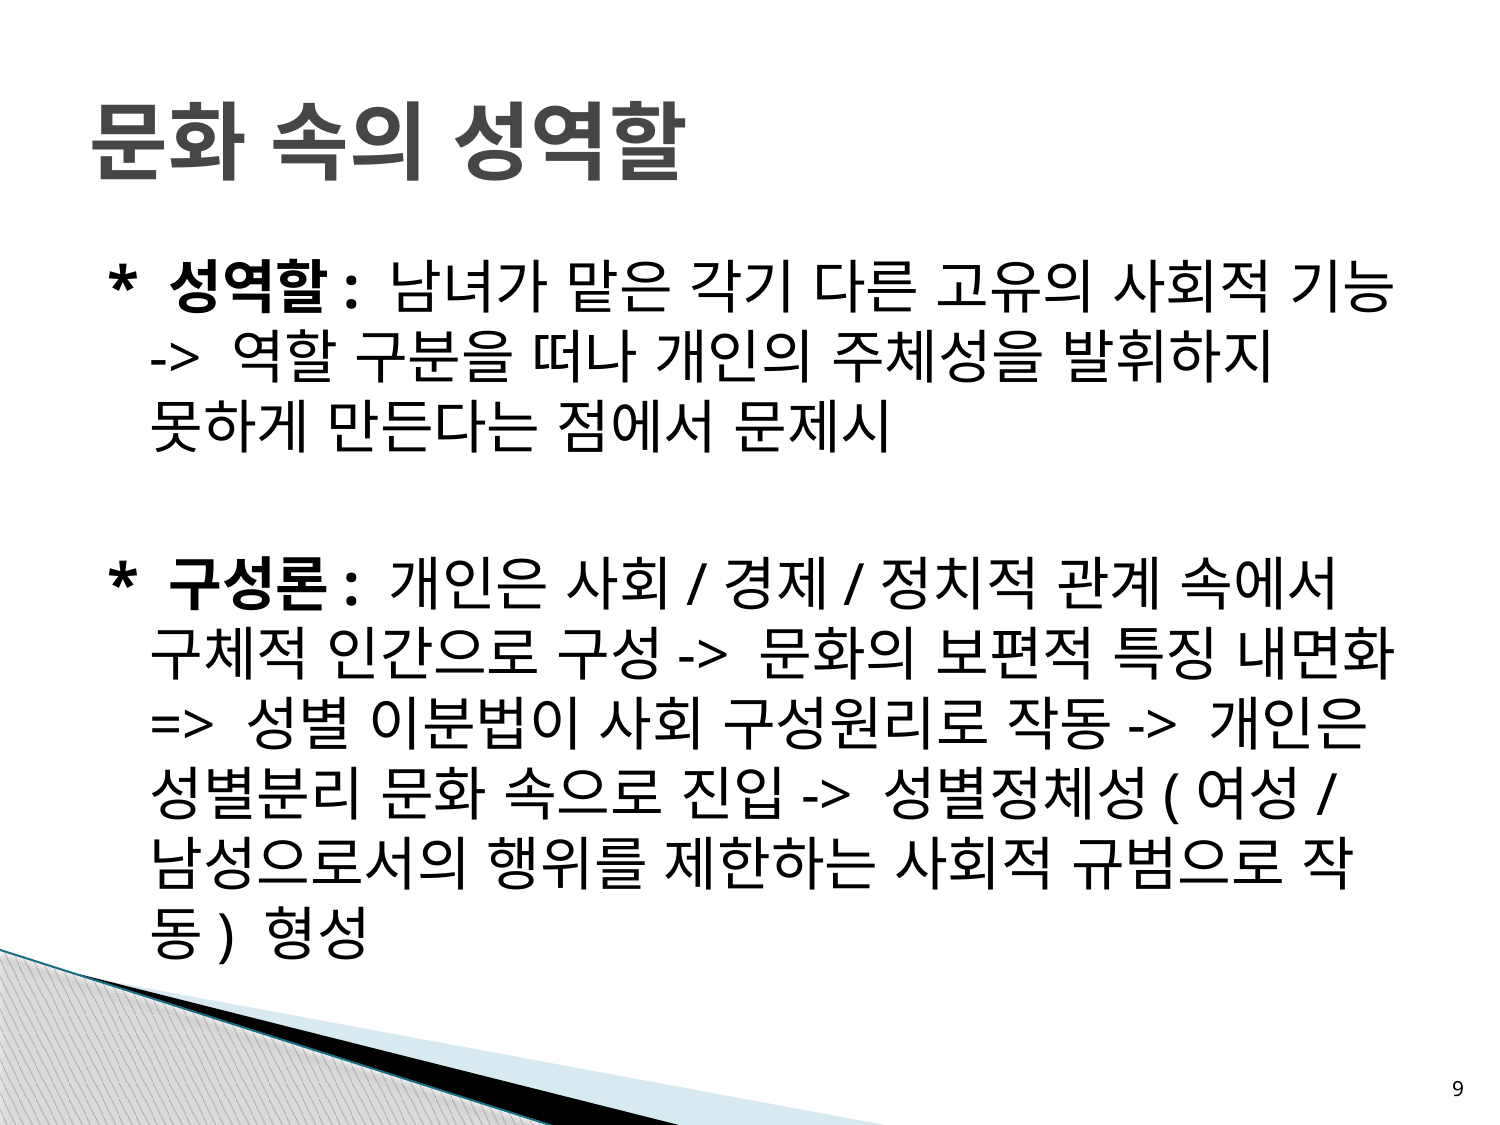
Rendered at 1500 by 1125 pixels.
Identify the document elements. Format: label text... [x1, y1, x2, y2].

title 문화 속의 성역할 [75, 45, 1425, 233]
list * 성역할: 남녀가 맡은 각기 다른 고유의 사회적 기능-> 역할 구분을 떠나 개인의 주체성을 발휘하지 못하게 만든다는 점에서 문제시 * 구성론: 개인은 사회/경제/정치적 관계 속에서 구체적 인간으로 구성-> 문화의 보편적 특징 내면화=> 성별 이분법이 사회 구성원리로 작동-> 개인은 성별분리 문화 속으로 진입-> 성별정체성(여성/남성으로서의 행위를 제한하는 사회적 규범으로 작동) 형성 [75, 243, 1425, 986]
slide_number 9 [1418, 1051, 1479, 1112]
